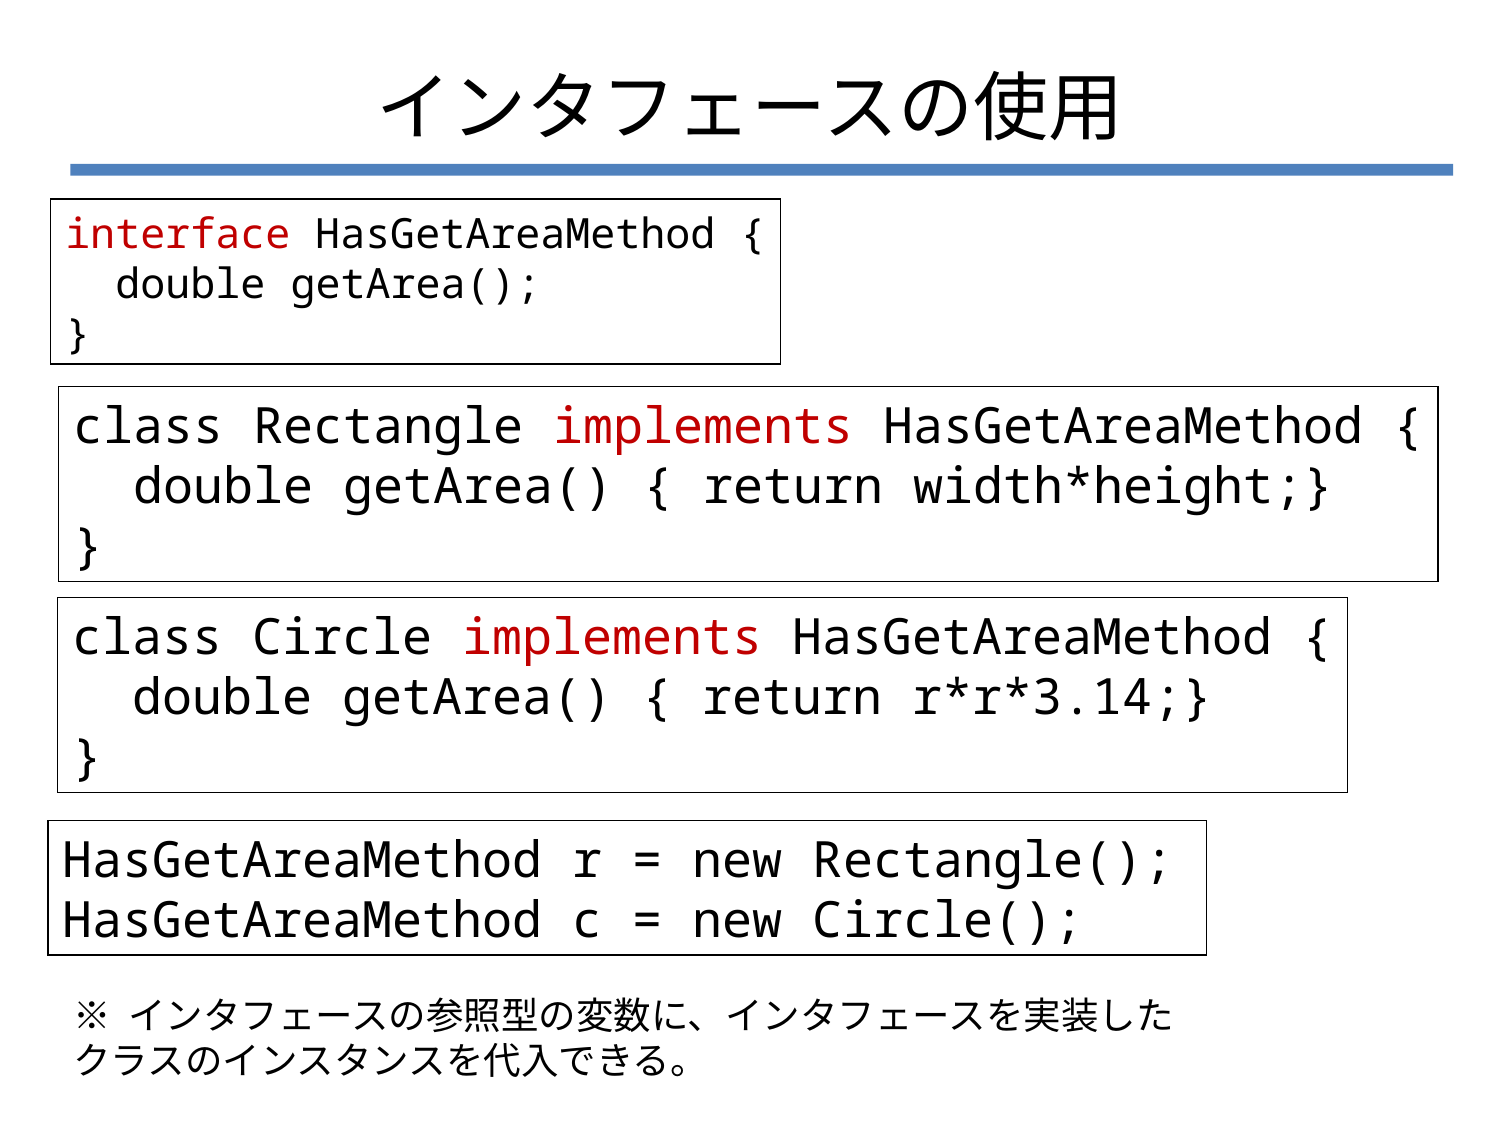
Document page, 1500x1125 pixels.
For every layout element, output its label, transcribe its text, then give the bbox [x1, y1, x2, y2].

text_box class Rectangle implements HasGetAreaMethod { double getArea() { return width*height;} } [58, 386, 1439, 582]
title インタフェースの使用 [75, 45, 1425, 164]
text_box interface HasGetAreaMethod { double getArea(); } [50, 199, 781, 364]
text_box ※ インタフェースの参照型の変数に、インタフェースを実装したクラスのインスタンスを代入できる。 [58, 984, 1219, 1090]
text_box HasGetAreaMethod r = new Rectangle(); HasGetAreaMethod c = new Circle(); [47, 820, 1207, 955]
text_box class Circle implements HasGetAreaMethod { double getArea() { return r*r*3.14;} } [57, 597, 1348, 793]
